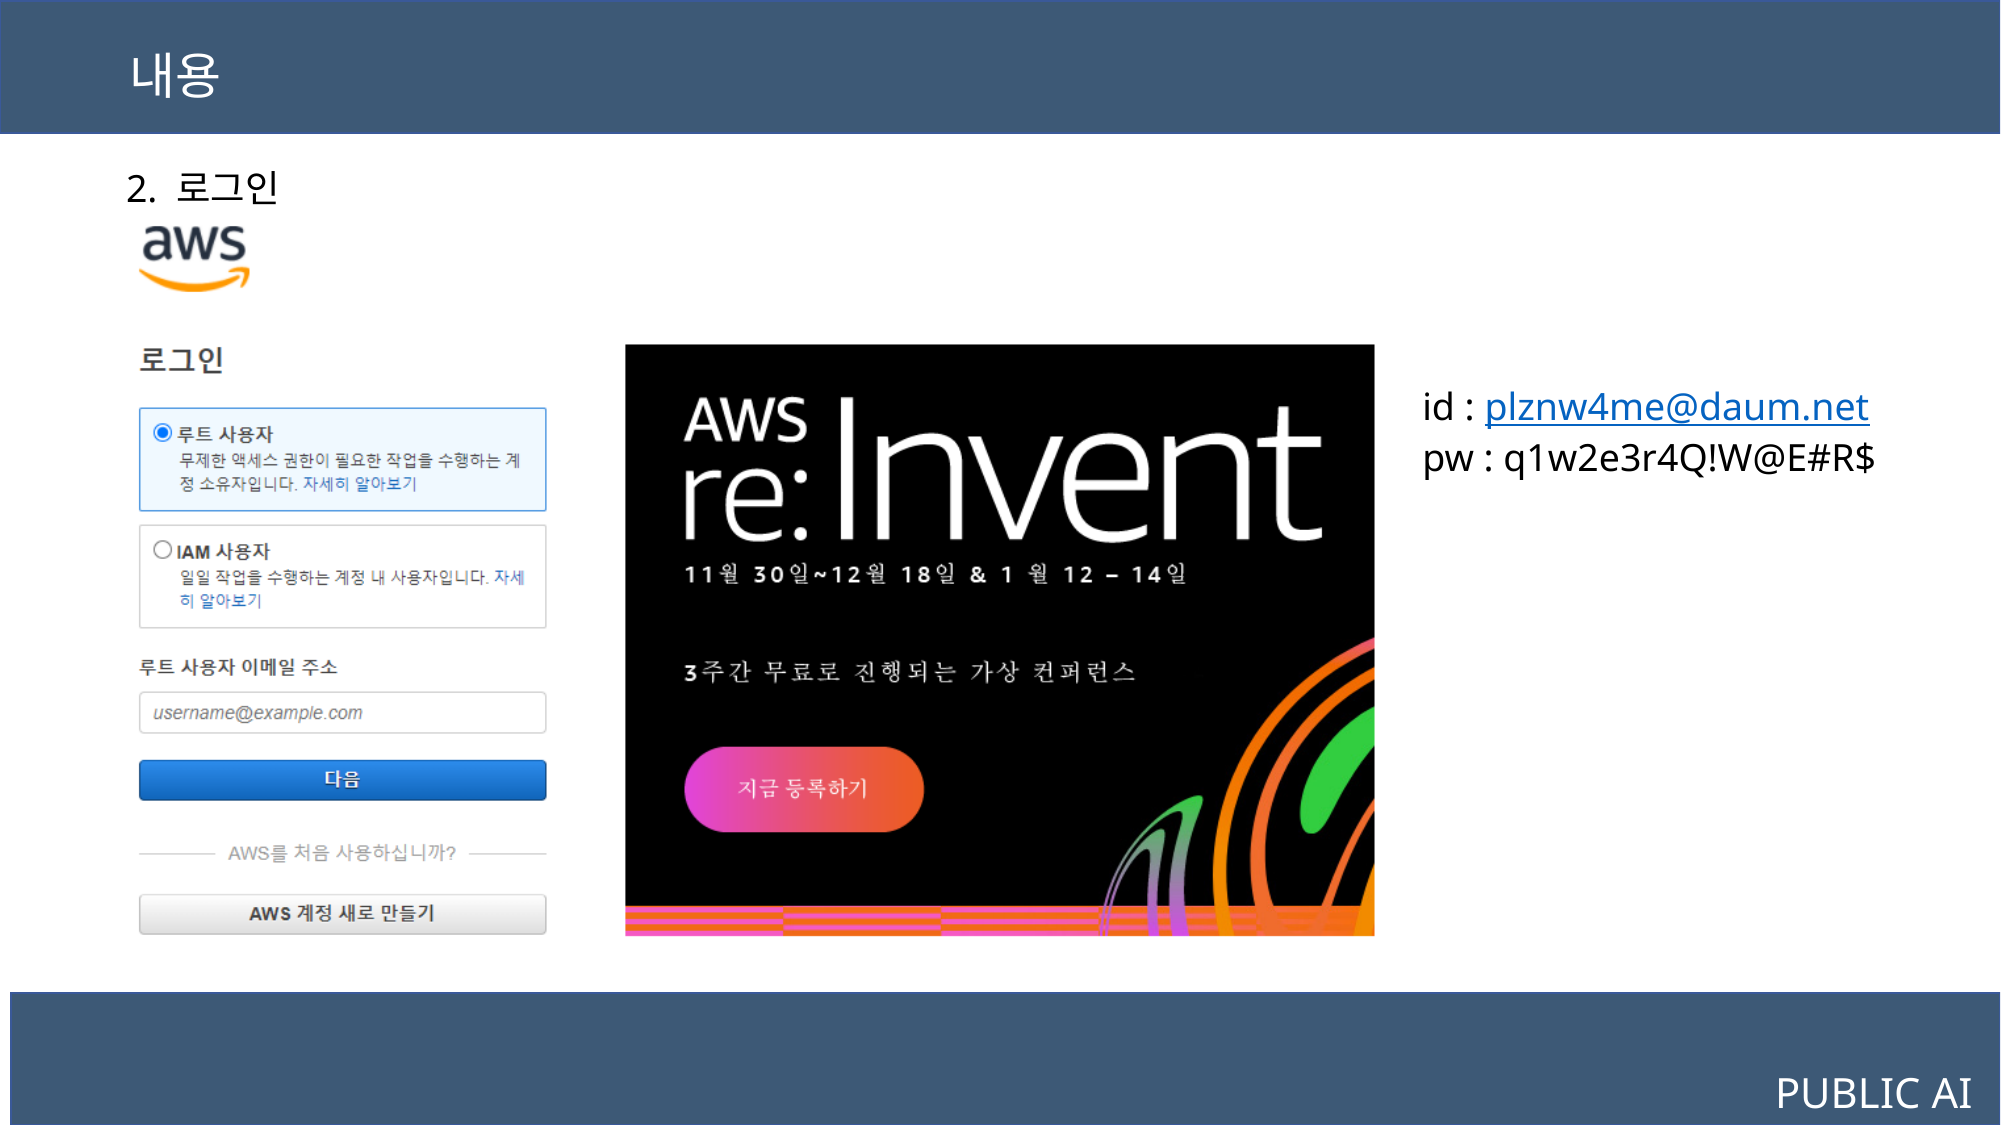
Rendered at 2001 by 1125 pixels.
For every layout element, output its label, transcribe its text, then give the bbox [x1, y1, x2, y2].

text_box 내용 [114, 36, 237, 112]
text_box id : plznw4me@daum.net pw : q1w2e3r4Q!W@E#R$ [1423, 375, 1894, 487]
text_box 2. 로그인 [111, 157, 295, 200]
picture [109, 200, 1423, 952]
